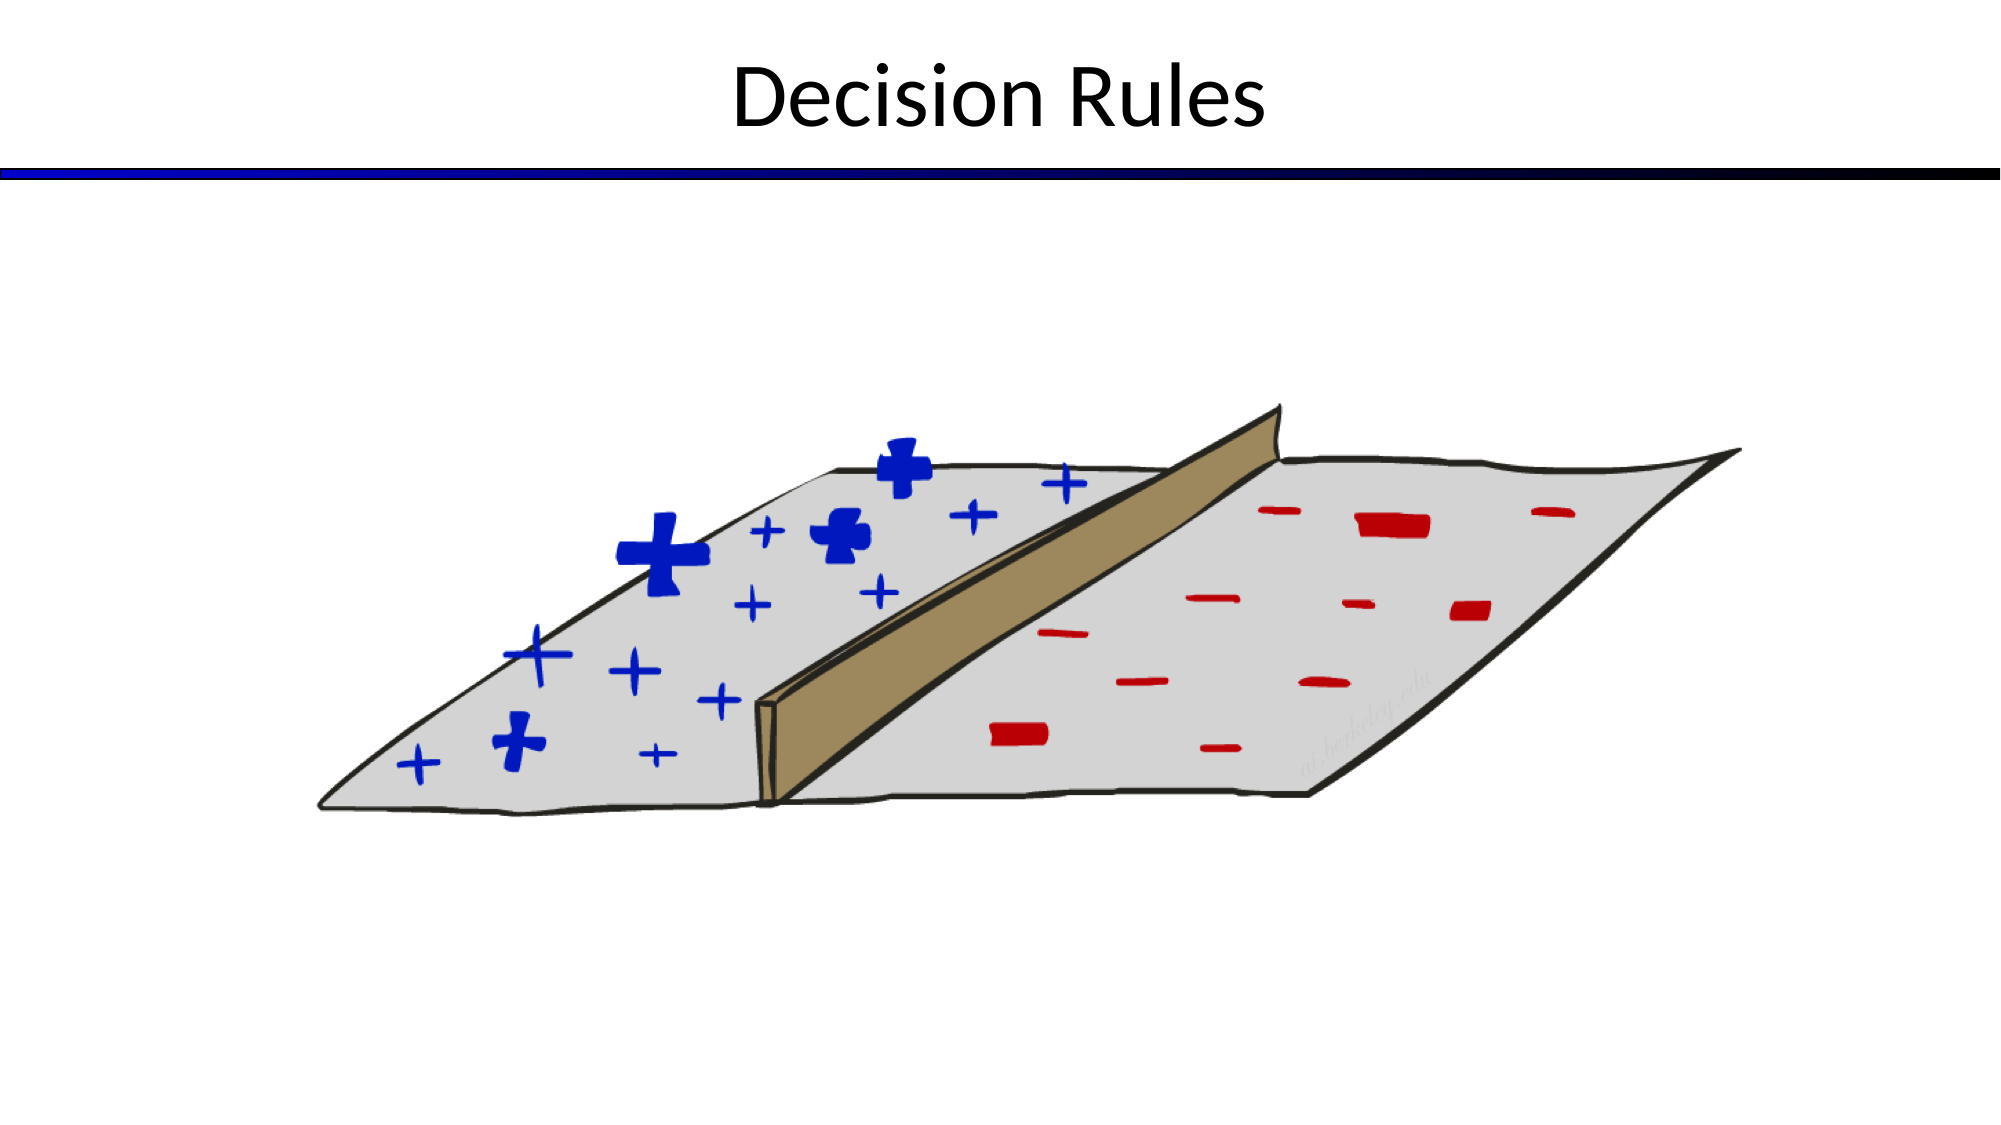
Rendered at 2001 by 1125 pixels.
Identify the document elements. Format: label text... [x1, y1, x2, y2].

title Decision Rules [0, 0, 2000, 184]
picture [209, 387, 1763, 901]
